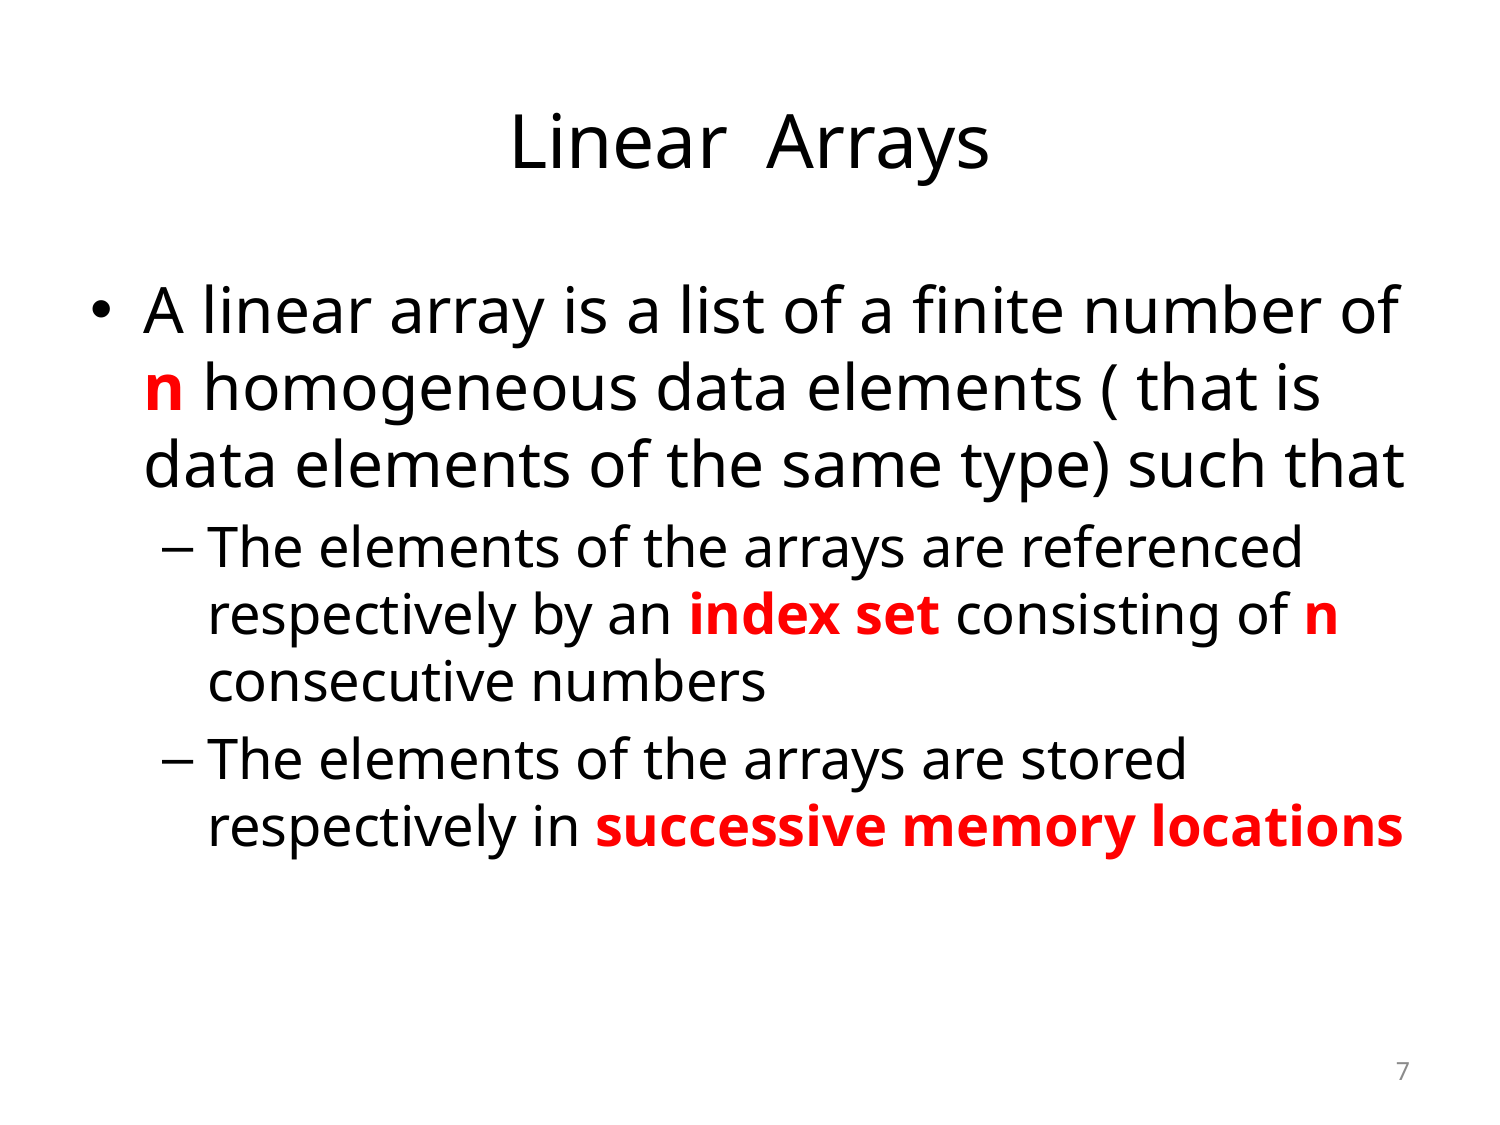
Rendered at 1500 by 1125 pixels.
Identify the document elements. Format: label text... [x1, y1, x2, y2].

list A linear array is a list of a finite number of n homogeneous data elements ( that is data elements of the same type) such that The elements of the arrays are referenced respectively by an index set consisting of n consecutive numbers The elements of the arrays are stored respectively in successive memory locations [75, 262, 1425, 1005]
title Linear Arrays [75, 45, 1425, 233]
slide_number 7 [1074, 1042, 1425, 1103]
